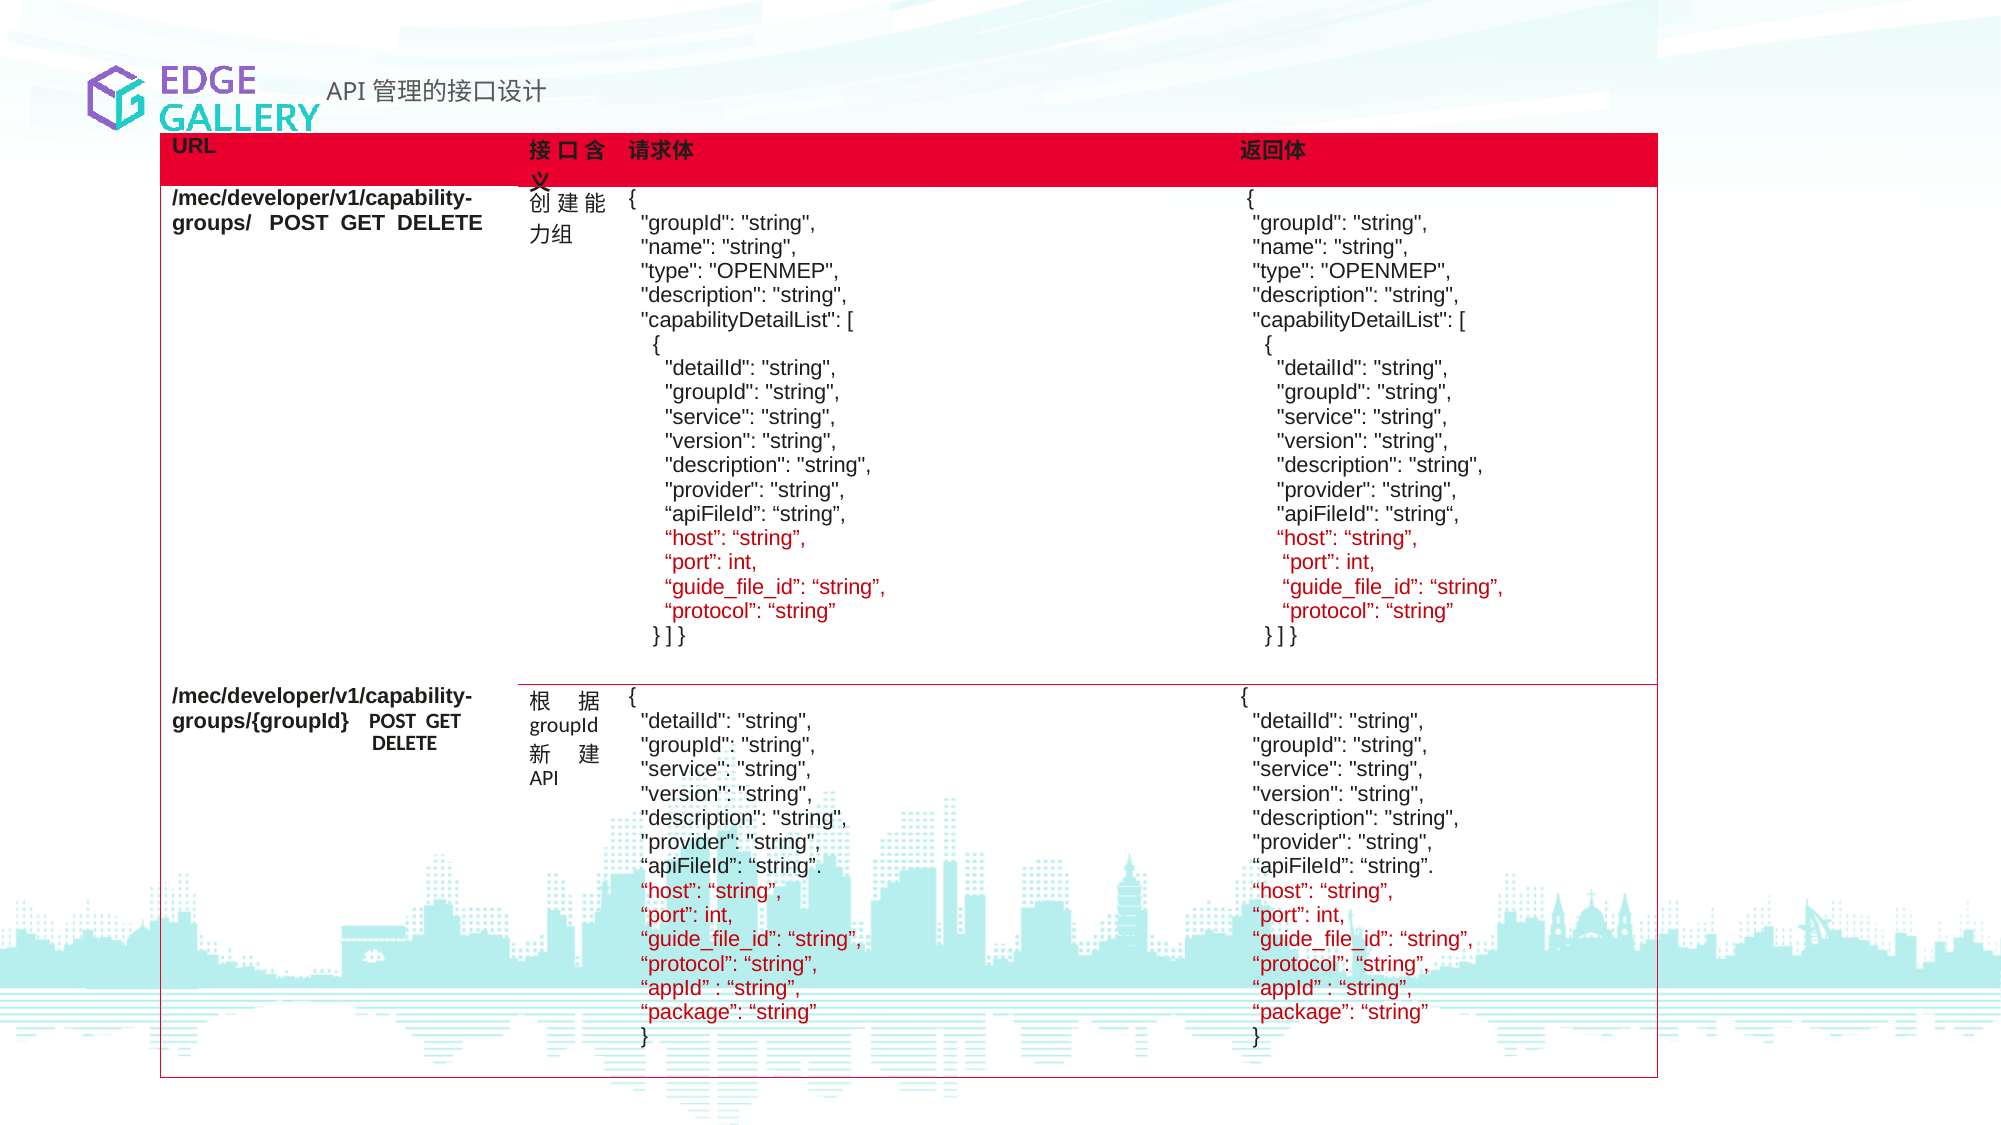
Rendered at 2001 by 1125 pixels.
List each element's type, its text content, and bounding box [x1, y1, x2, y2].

picture [0, 743, 2001, 1125]
table_cell /mec/developer/v1/capability-groups/ POST GET DELETE [161, 186, 518, 684]
table_header 返回体 [1230, 134, 1657, 186]
table_cell /mec/developer/v1/capability-groups/{groupId} POST GET DELETE [161, 684, 518, 1077]
table_cell { "detailId": "string", "groupId": "string", "service": "string", "version": "string", "description": "string", "provider": "string", “apiFileId”: “string”. “host”: “string”, “port”: int, “guide_file_id”: “string”, “protocol”: “string”, “appId” : “string”, “package”: “string” } [1230, 685, 1657, 1077]
table_header 接口含义 [518, 134, 618, 186]
table_cell { "groupId": "string", "name": "string", "type": "OPENMEP", "description": "string", "capabilityDetailList": [ { "detailId": "string", "groupId": "string", "service": "string", "version": "string", "description": "string", "provider": "string", “apiFileId”: “string”, “host”: “string”, “port”: int, “guide_file_id”: “string”, “protocol”: “string” } ] } [618, 187, 1230, 684]
table_cell { "detailId": "string", "groupId": "string", "service": "string", "version": "string", "description": "string", "provider": "string", “apiFileId”: “string”. “host”: “string”, “port”: int, “guide_file_id”: “string”, “protocol”: “string”, “appId” : “string”, “package”: “string” } [618, 685, 1230, 1077]
picture [0, 0, 2001, 472]
table_header URL [161, 134, 518, 186]
text_box API管理的接口设计 [311, 68, 921, 113]
table_header 请求体 [618, 134, 1230, 186]
table_cell 根据groupId新建API [518, 685, 618, 1077]
table_cell 创建能力组 [518, 187, 618, 684]
table_cell { "groupId": "string", "name": "string", "type": "OPENMEP", "description": "string", "capabilityDetailList": [ { "detailId": "string", "groupId": "string", "service": "string", "version": "string", "description": "string", "provider": "string", "apiFileId": "string“, “host”: “string”, “port”: int, “guide_file_id”: “string”, “protocol”: “string” } ] } [1230, 187, 1657, 684]
